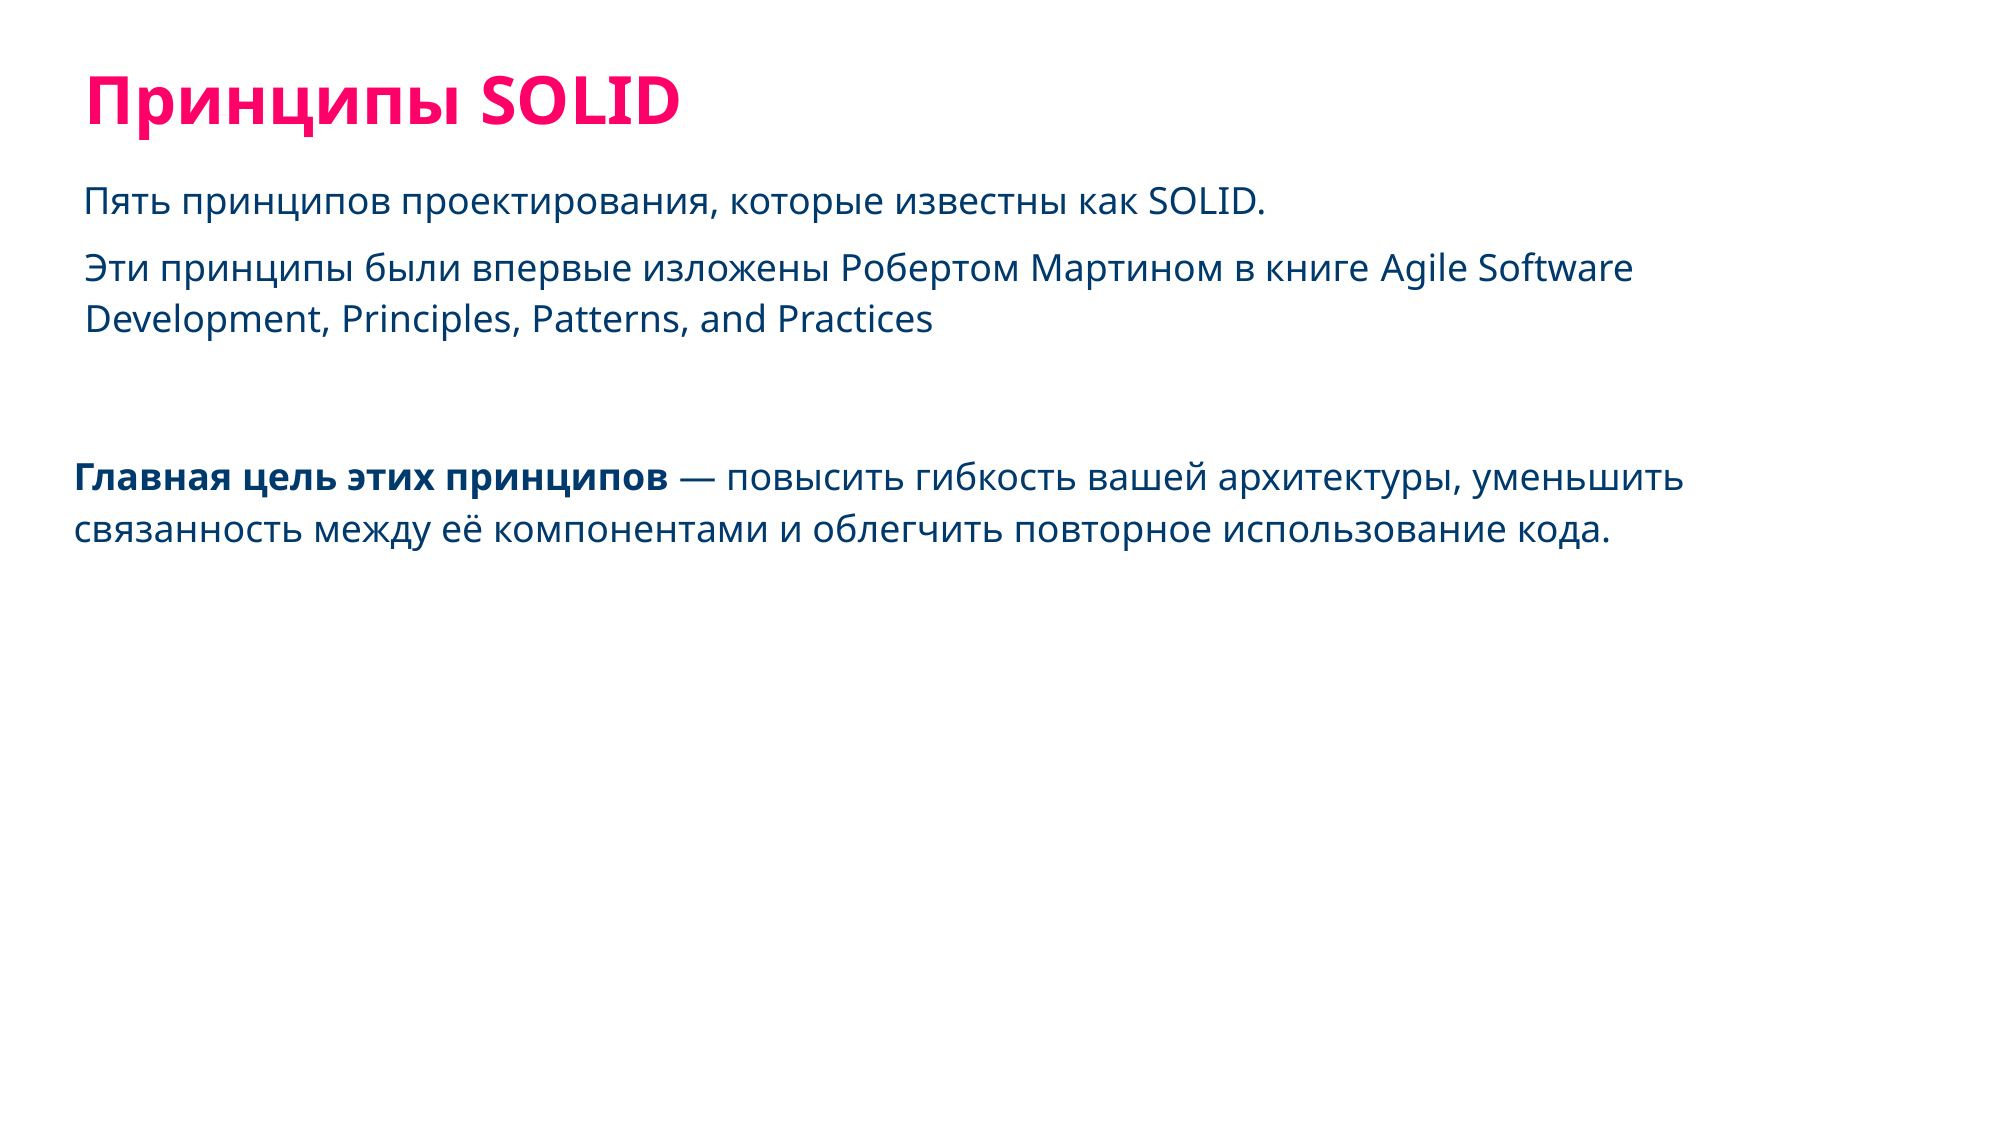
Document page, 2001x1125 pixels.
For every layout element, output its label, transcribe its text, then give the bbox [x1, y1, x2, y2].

text_box Принципы SOLID [69, 59, 1261, 122]
text_box Главная цель этих принципов — повысить гибкость вашей архитектуры, уменьшить связанность между её компонентами и облегчить повторное использование кода. [58, 438, 1886, 621]
text_box Пять принципов проектирования, которые известны как SOLID. [58, 162, 1884, 264]
text_box Эти принципы были впервые изложены Робертом Мартином в книге Agile Software Development, Principles, Patterns, and Practices [69, 229, 1896, 331]
